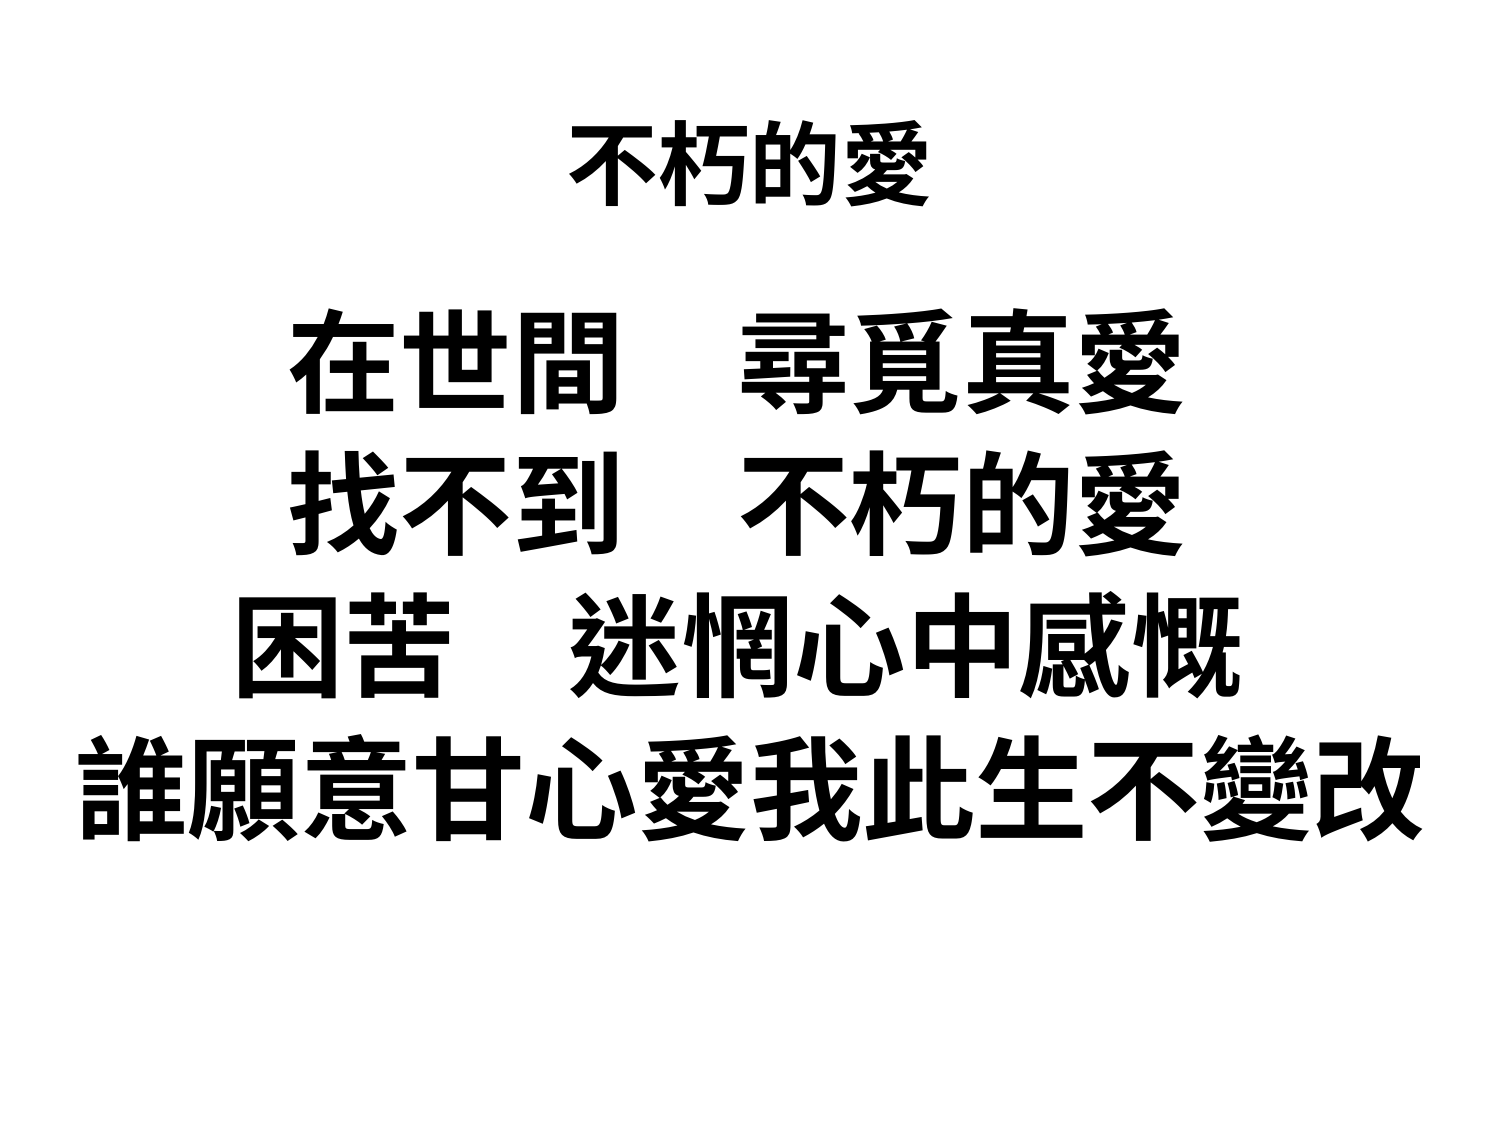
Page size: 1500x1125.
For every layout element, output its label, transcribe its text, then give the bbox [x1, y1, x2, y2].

list 在世間 尋覓真愛 找不到 不朽的愛 困苦 迷惘心中感慨 誰願意甘心愛我此生不變改 [0, 299, 1500, 1014]
title 不朽的愛 [103, 59, 1397, 278]
